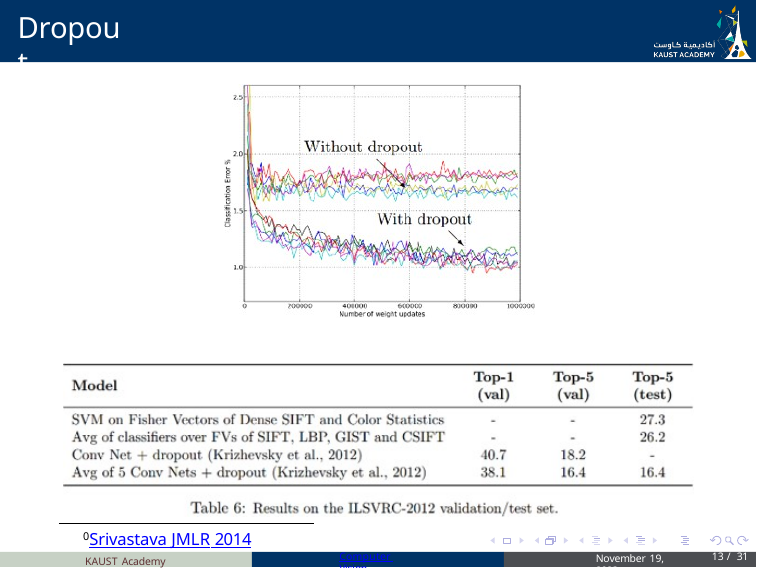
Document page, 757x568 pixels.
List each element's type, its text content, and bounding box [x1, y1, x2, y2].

picture [223, 83, 535, 318]
text_box Dropout [15, 6, 122, 80]
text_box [0, 551, 757, 568]
picture [650, 2, 756, 62]
text_box 0Srivastava JMLR 2014 KAUST Academy [81, 532, 260, 550]
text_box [58, 363, 694, 525]
